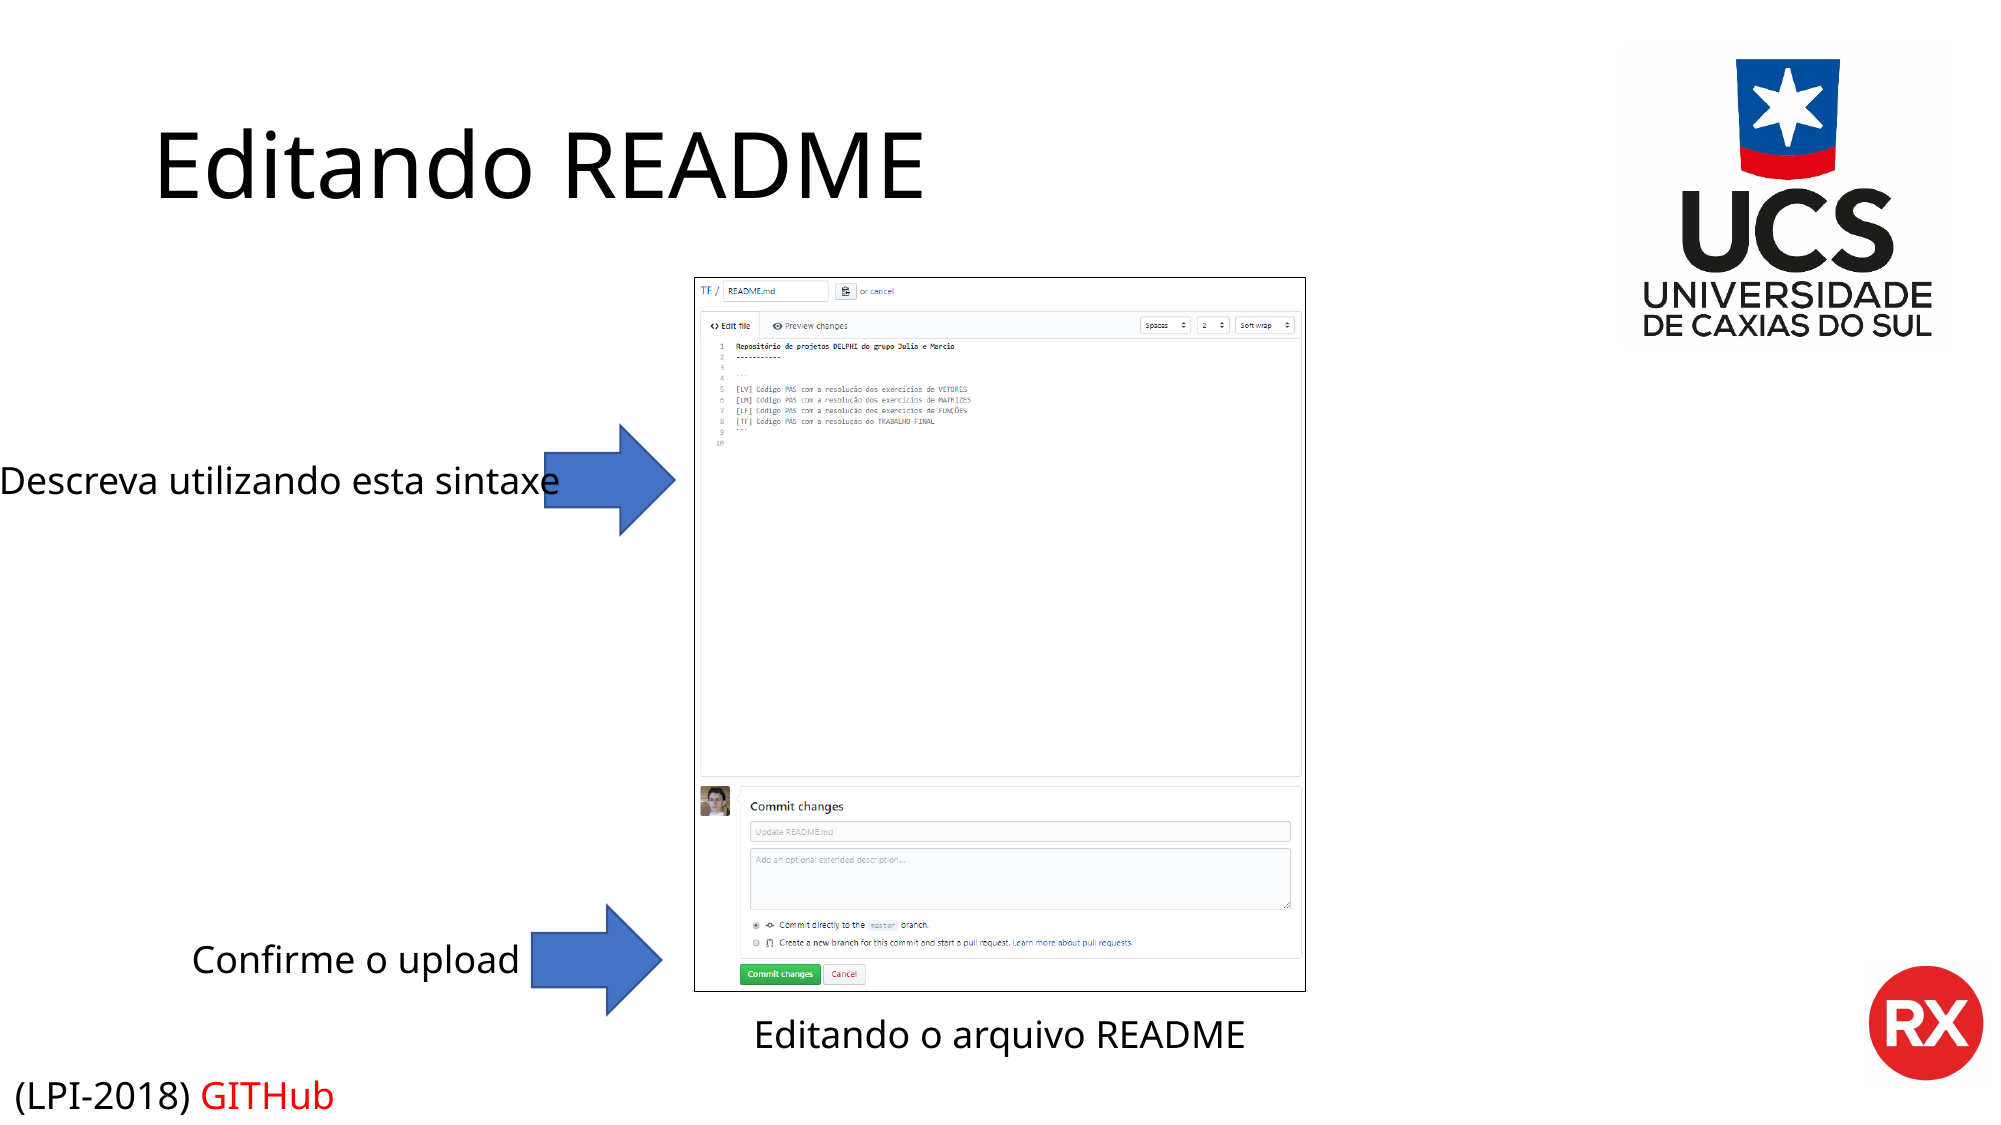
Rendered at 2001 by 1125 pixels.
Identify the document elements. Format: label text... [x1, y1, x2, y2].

picture [1621, 45, 1954, 351]
text_box [536, 903, 663, 1017]
text_box [576, 423, 677, 537]
text_box Editando o arquivo README [738, 1003, 1262, 1064]
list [694, 277, 1306, 992]
picture [1862, 959, 1990, 1087]
text_box Descreva utilizando esta sintaxe [0, 449, 576, 510]
title Editando README [137, 59, 1621, 278]
text_box Confirme o upload [176, 928, 536, 989]
text_box (LPI-2018) GITHub [0, 1064, 2000, 1125]
